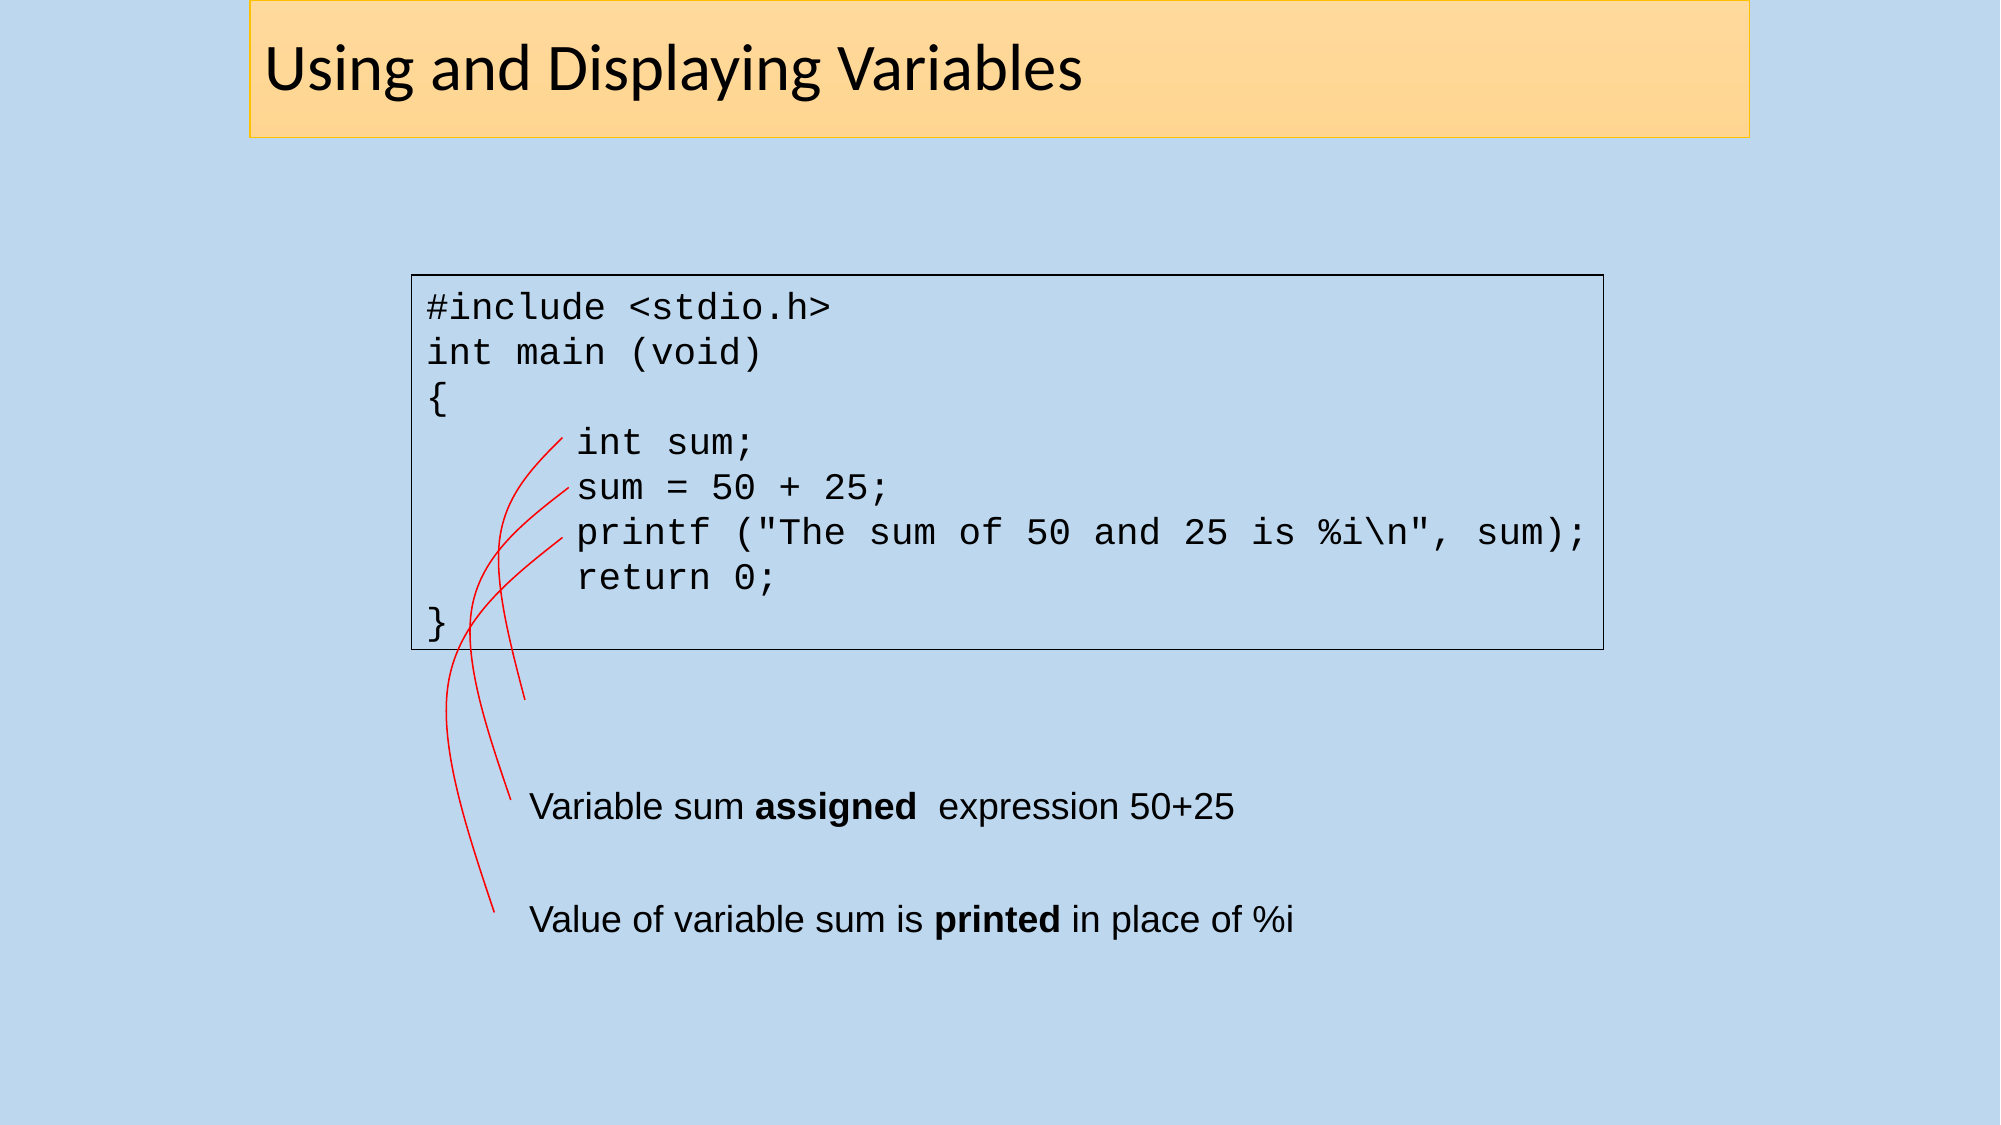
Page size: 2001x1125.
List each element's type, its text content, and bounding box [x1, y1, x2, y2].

title Using and Displaying Variables [249, 0, 1750, 138]
text_box [470, 487, 569, 625]
text_box [498, 437, 563, 550]
text_box Value of variable sum is printed in place of %i [514, 887, 1320, 948]
text_box #include <stdio.h> int main (void) { int sum; sum = 50 + 25; printf ("The sum of 50 and 25 is %i\n", sum); return 0; } [411, 274, 1604, 650]
text_box [446, 537, 563, 913]
text_box Variable sum assigned expression 50+25 [514, 774, 1250, 835]
